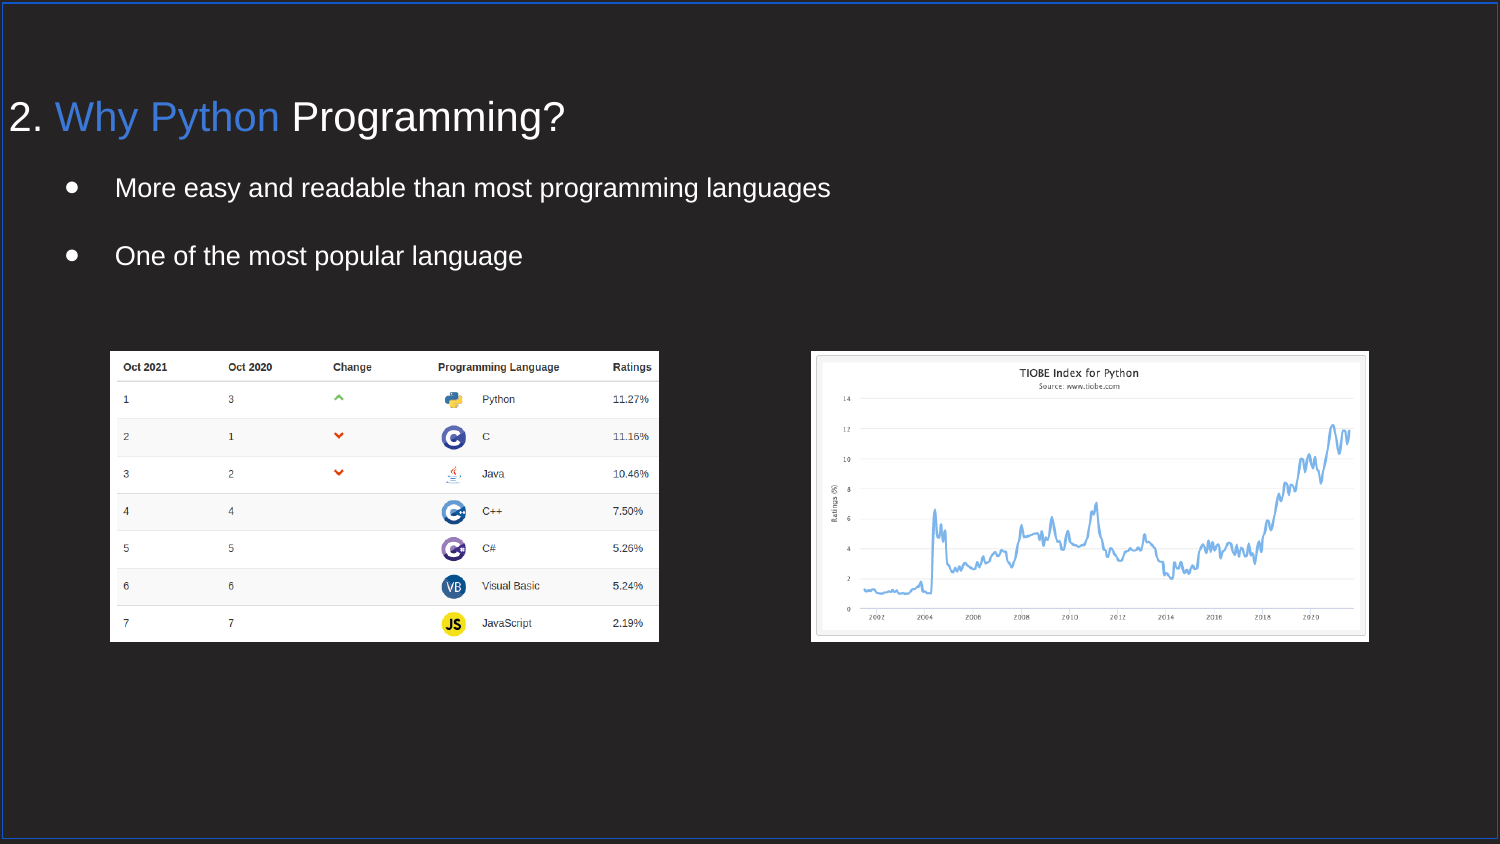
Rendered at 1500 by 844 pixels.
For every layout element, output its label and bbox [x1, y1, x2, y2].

text_box [2, 3, 1498, 839]
picture [110, 351, 659, 642]
picture [810, 351, 1369, 642]
